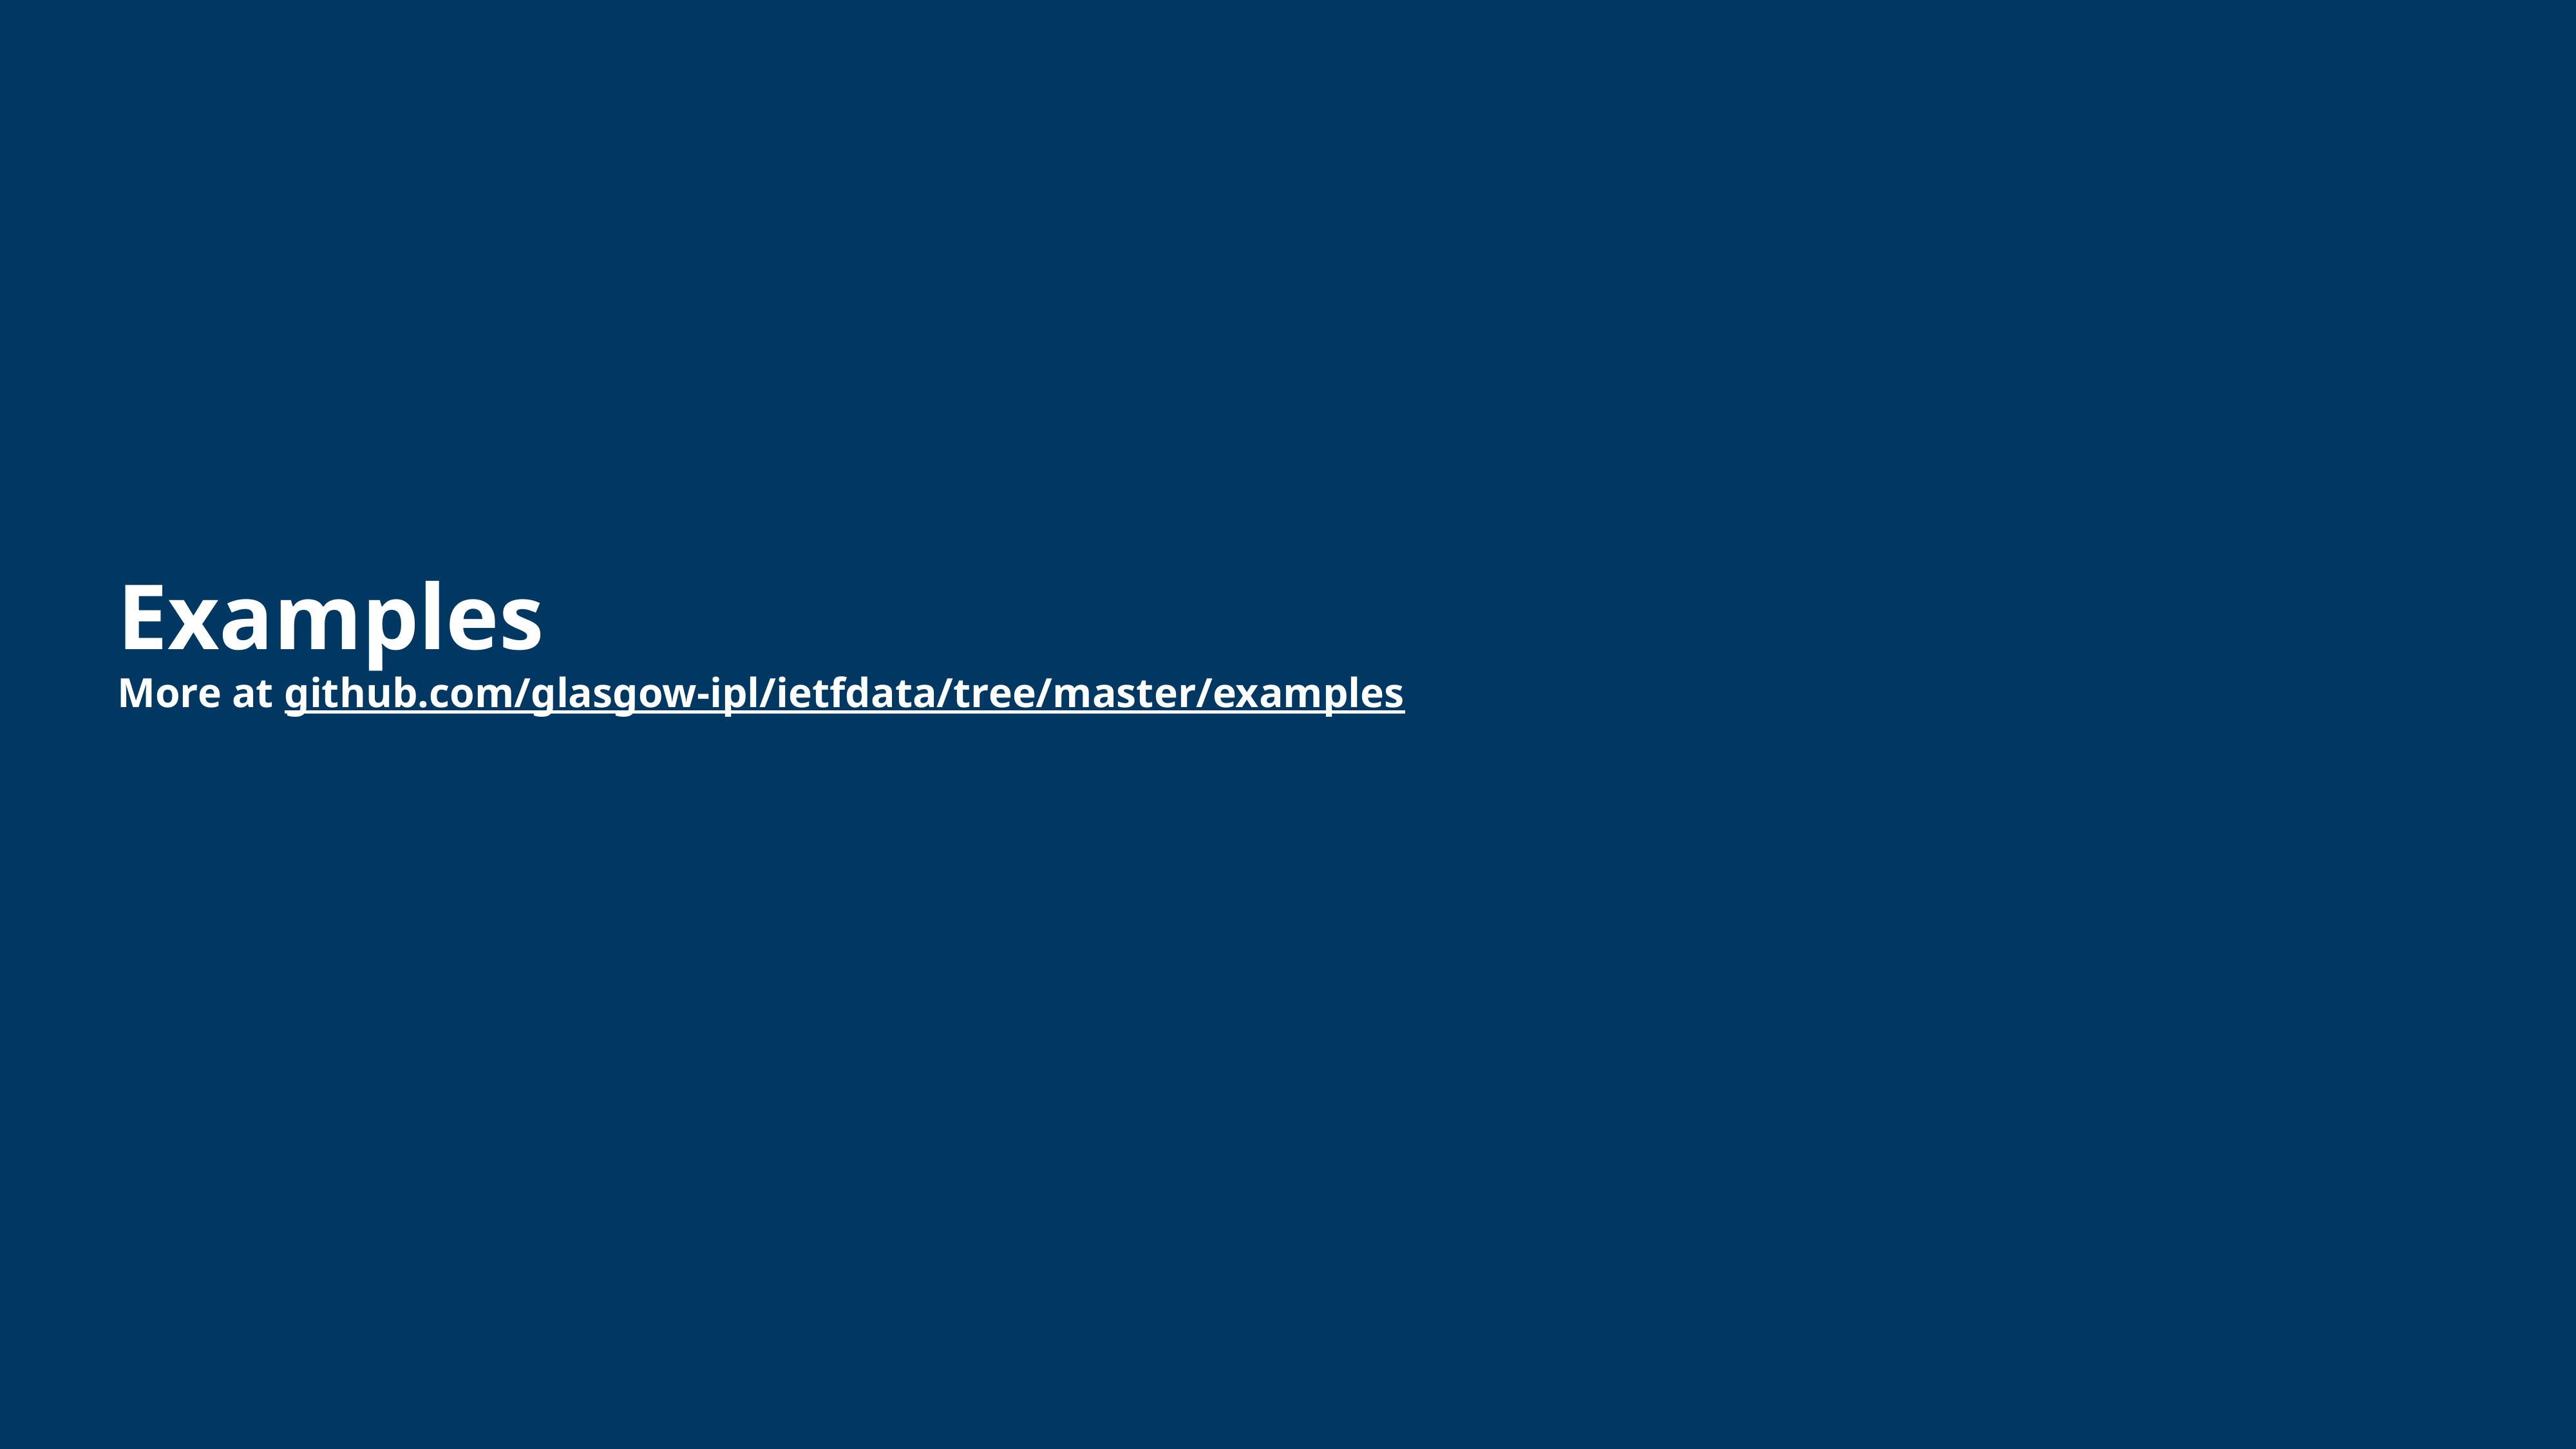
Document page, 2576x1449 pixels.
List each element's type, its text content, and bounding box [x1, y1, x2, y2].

title Examples More at github.com/glasgow-ipl/ietfdata/tree/master/examples [109, 551, 2219, 779]
